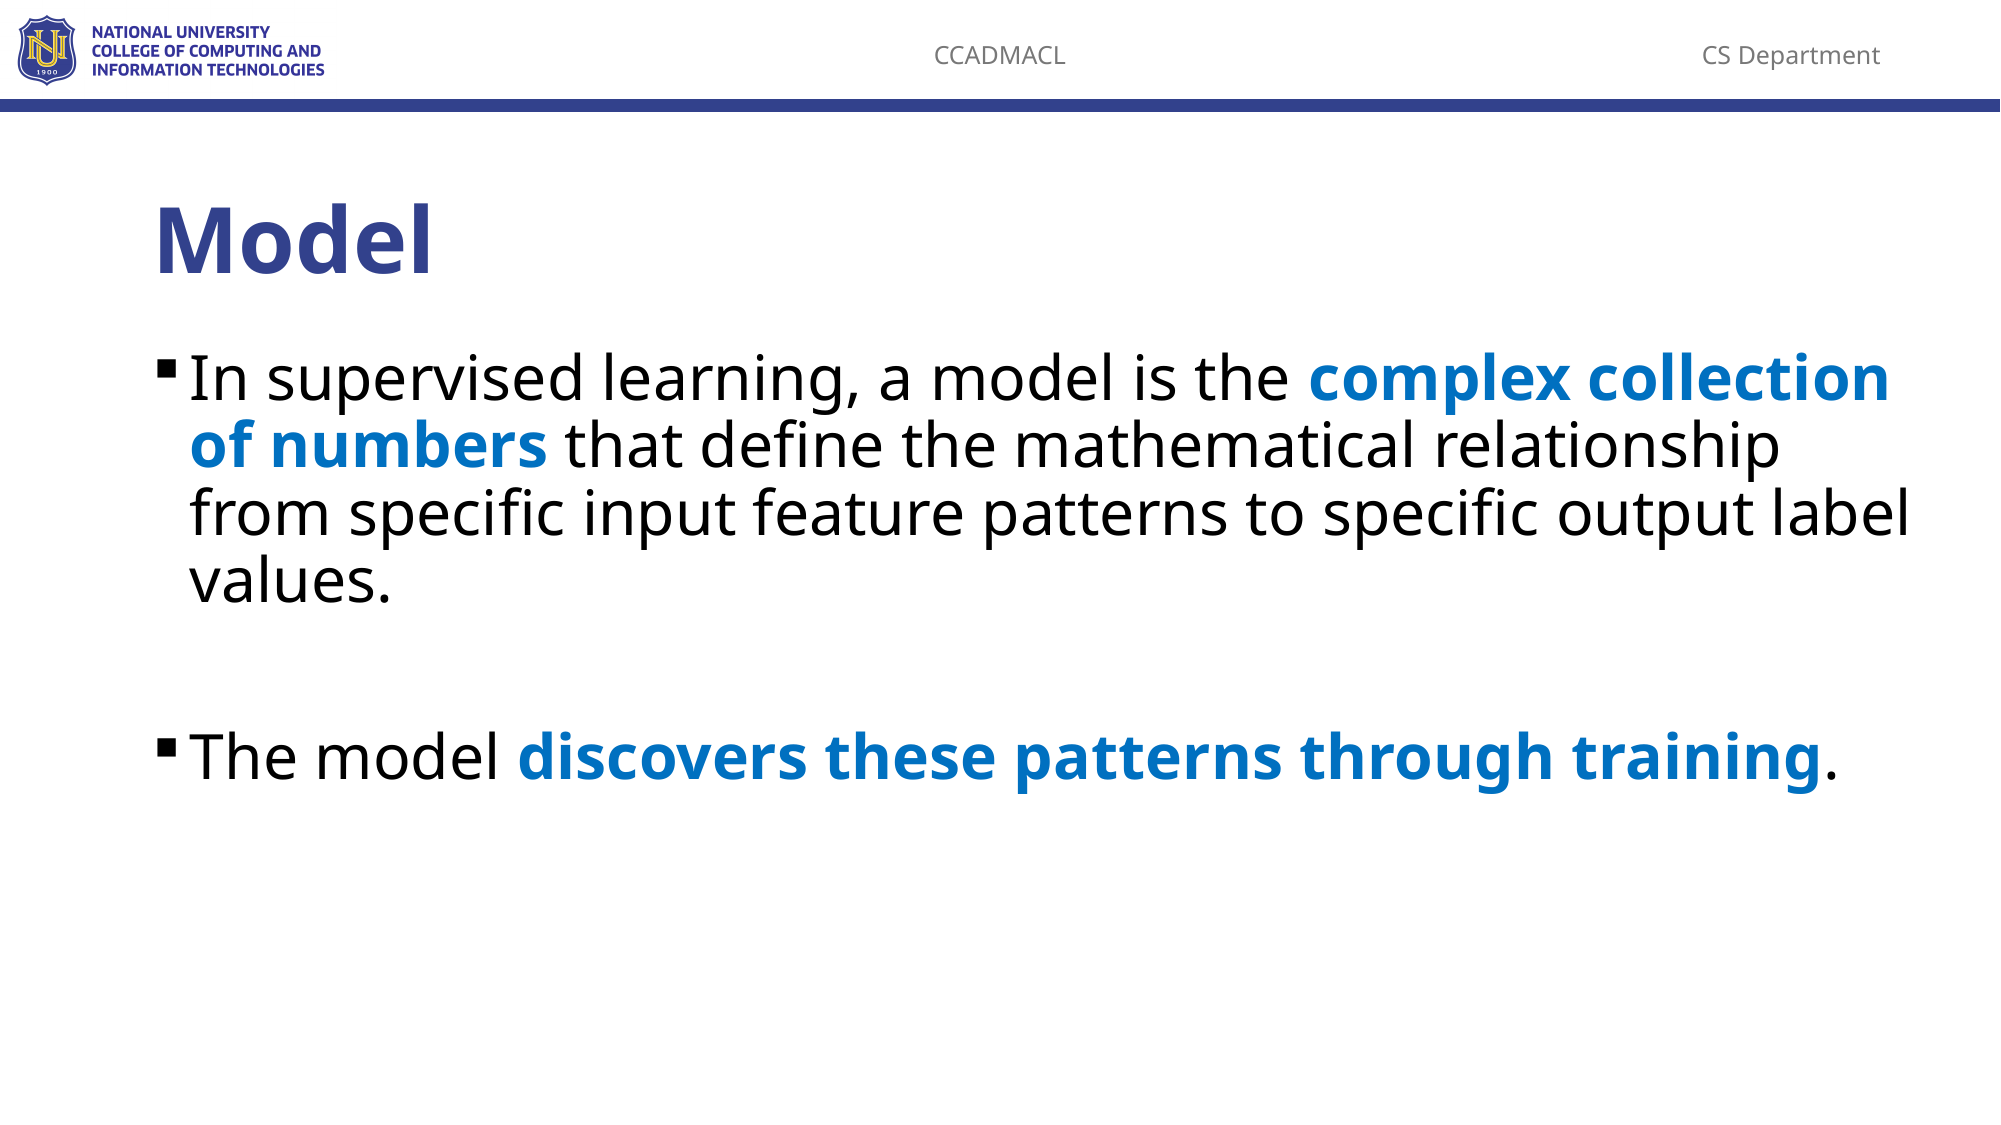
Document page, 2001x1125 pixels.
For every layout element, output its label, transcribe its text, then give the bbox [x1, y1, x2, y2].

title Model [137, 135, 1938, 339]
picture [0, 0, 337, 99]
list In supervised learning, a model is the complex collection of numbers that define the mathematical relationship from specific input feature patterns to specific output label values. The model discovers these patterns through training. [137, 339, 1938, 1053]
